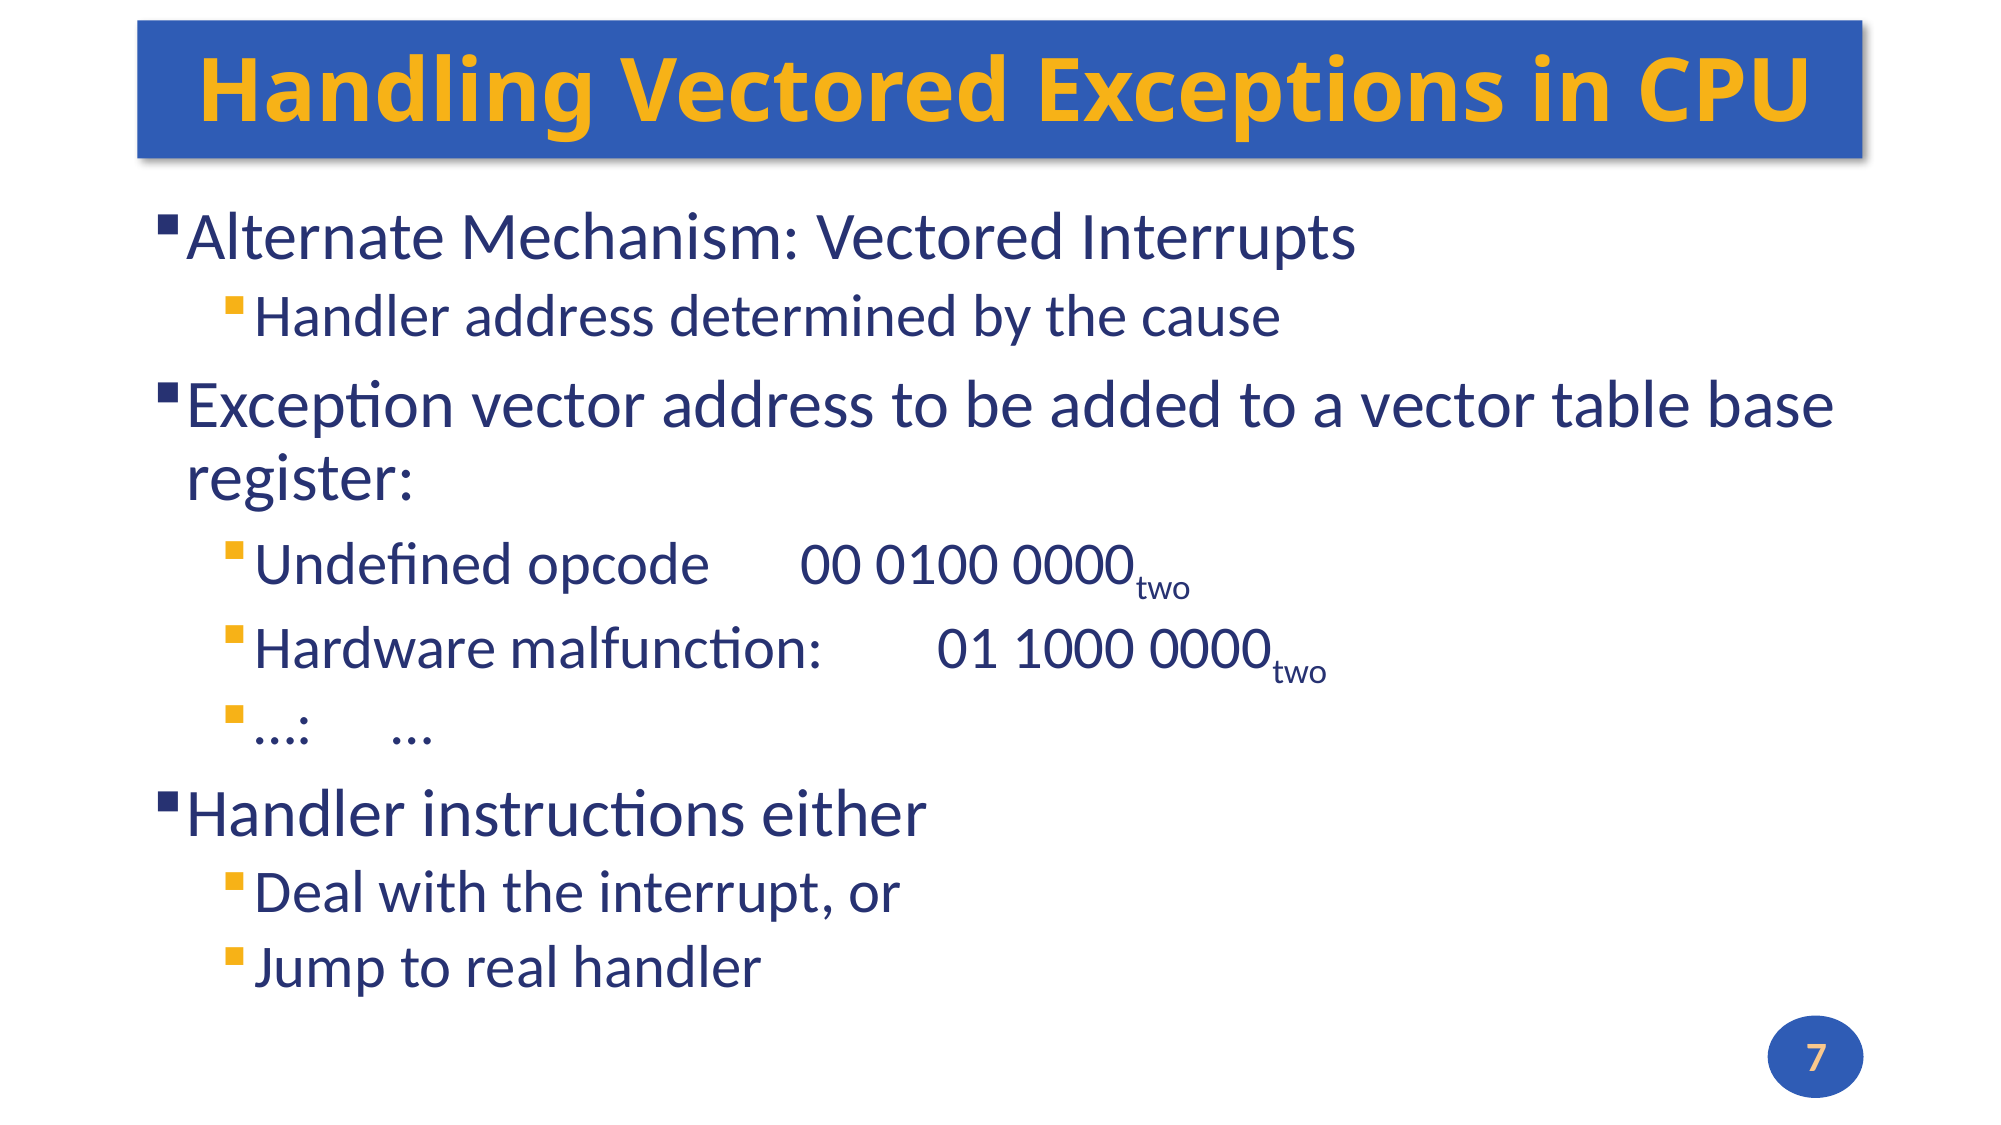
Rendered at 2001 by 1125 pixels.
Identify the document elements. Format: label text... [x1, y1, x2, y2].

list Alternate Mechanism: Vectored Interrupts Handler address determined by the cause Exception vector address to be added to a vector table base register: Undefined opcode 00 0100 0000two Hardware malfunction: 01 1000 0000two …: … Handler instructions either Deal with the interrupt, or Jump to real handler [137, 193, 1863, 1014]
slide_number 7 [1767, 1015, 1866, 1095]
title Handling Vectored Exceptions in CPU [137, 17, 1863, 156]
